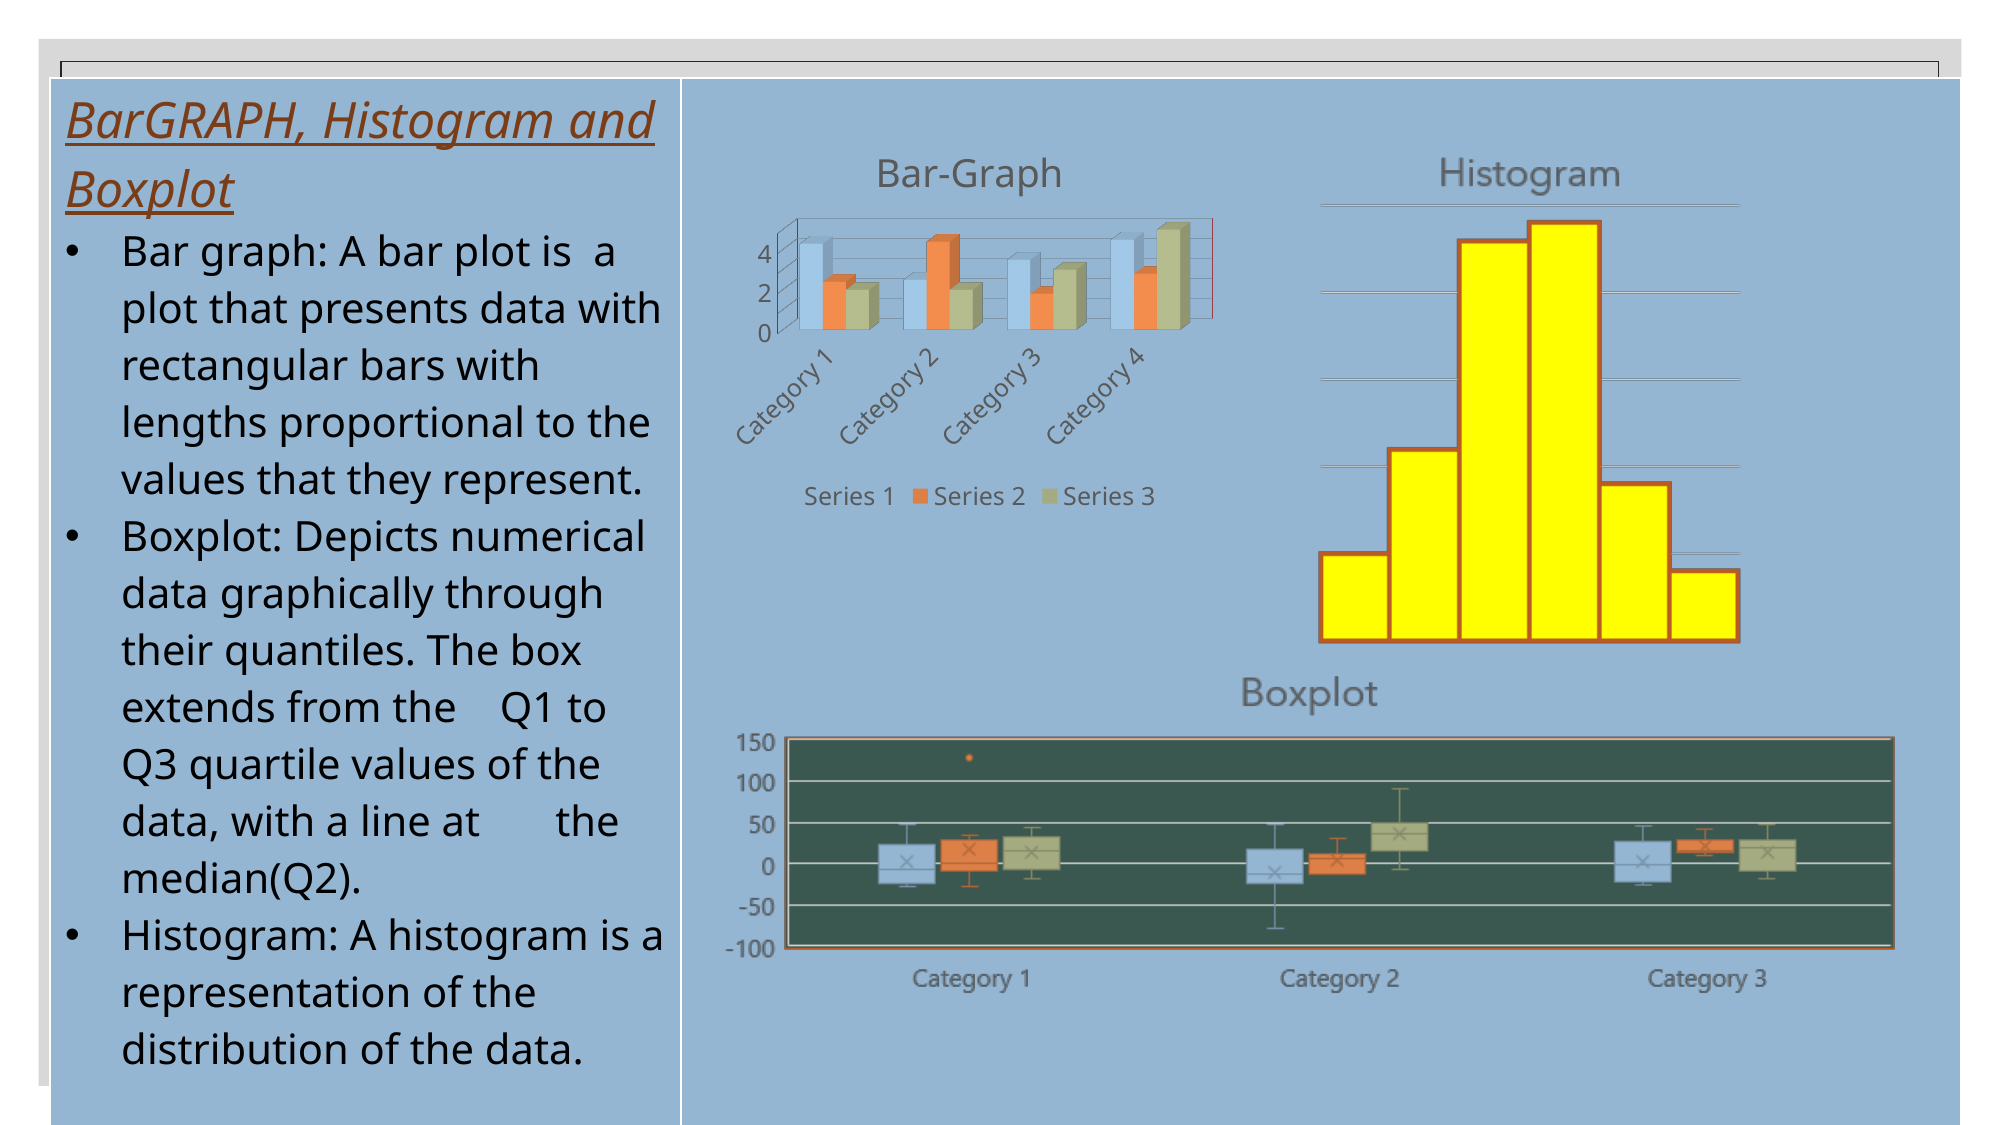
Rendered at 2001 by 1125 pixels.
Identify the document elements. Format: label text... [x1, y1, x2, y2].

table_header [682, 79, 1960, 1125]
chart [713, 118, 1226, 520]
picture [713, 138, 1909, 1007]
table_header BarGRAPH, Histogram and Boxplot Bar graph: A bar plot is a plot that presents data with rectangular bars with lengths proportional to the values that they represent. Boxplot: Depicts numerical data graphically through their quantiles. The box extends from the Q1 to Q3 quartile values of the data, with a line at the median(Q2). Histogram: A histogram is a representation of the distribution of the data. [51, 79, 680, 1125]
